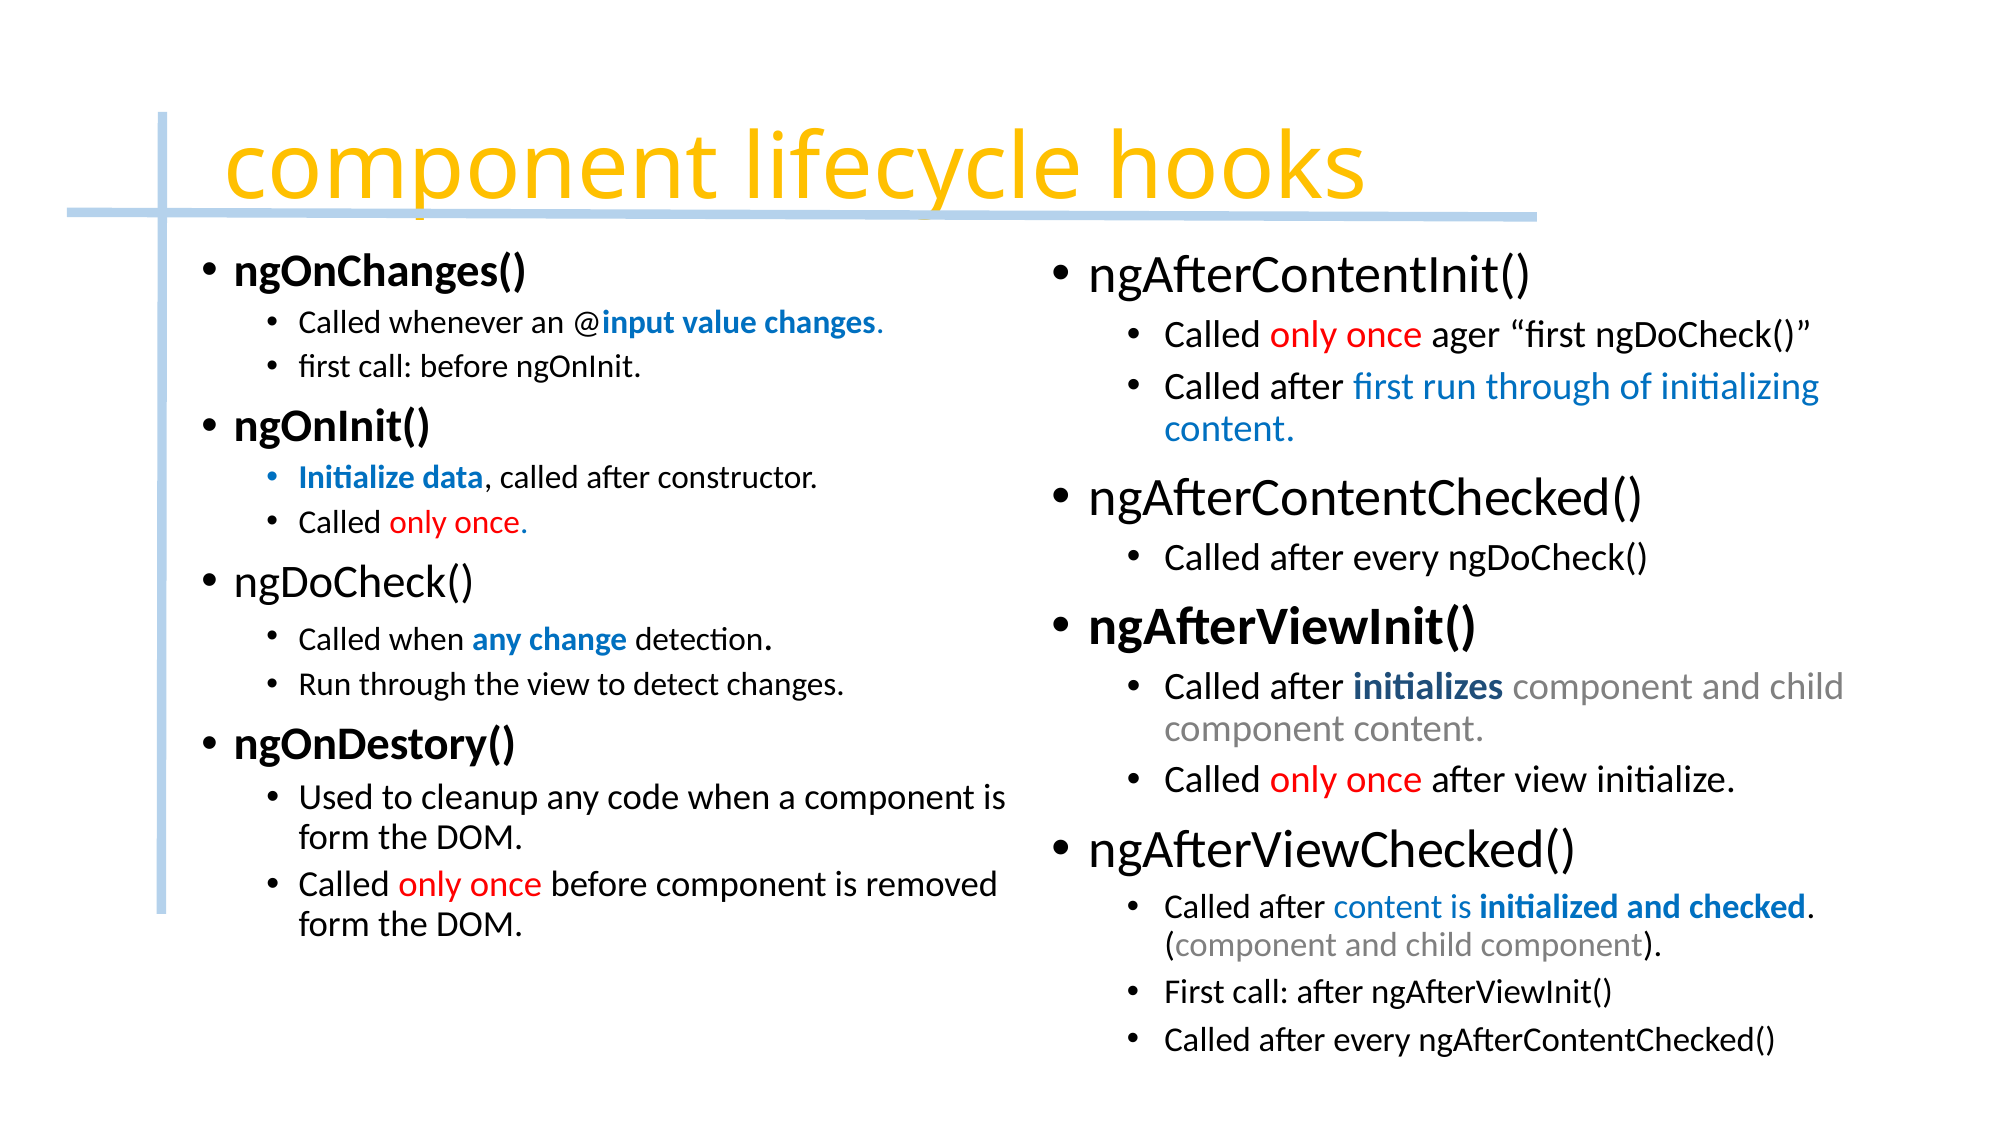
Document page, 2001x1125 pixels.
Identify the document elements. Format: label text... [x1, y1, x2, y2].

text_box [101, 59, 1863, 278]
list ngOnChanges() Called whenever an @input value changes. first call: before ngOnInit. ngOnInit() Initialize data, called after constructor. Called only once. ngDoCheck() Called when any change detection. Run through the view to detect changes. ngOnDestory() Used to cleanup any code when a component is form the DOM. Called only once before component is removed form the DOM. [186, 278, 1036, 953]
list ngAfterContentInit() Called only once ager “first ngDoCheck()” Called after first run through of initializing content. ngAfterContentChecked() Called after every ngDoCheck() ngAfterViewInit() Called after initializes component and child component content. Called only once after view initialize. ngAfterViewChecked() Called after content is initialized and checked. (component and child component). First call: after ngAfterViewInit() Called after every ngAfterContentChecked() [1036, 238, 1887, 1068]
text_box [66, 212, 161, 217]
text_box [163, 212, 1537, 217]
